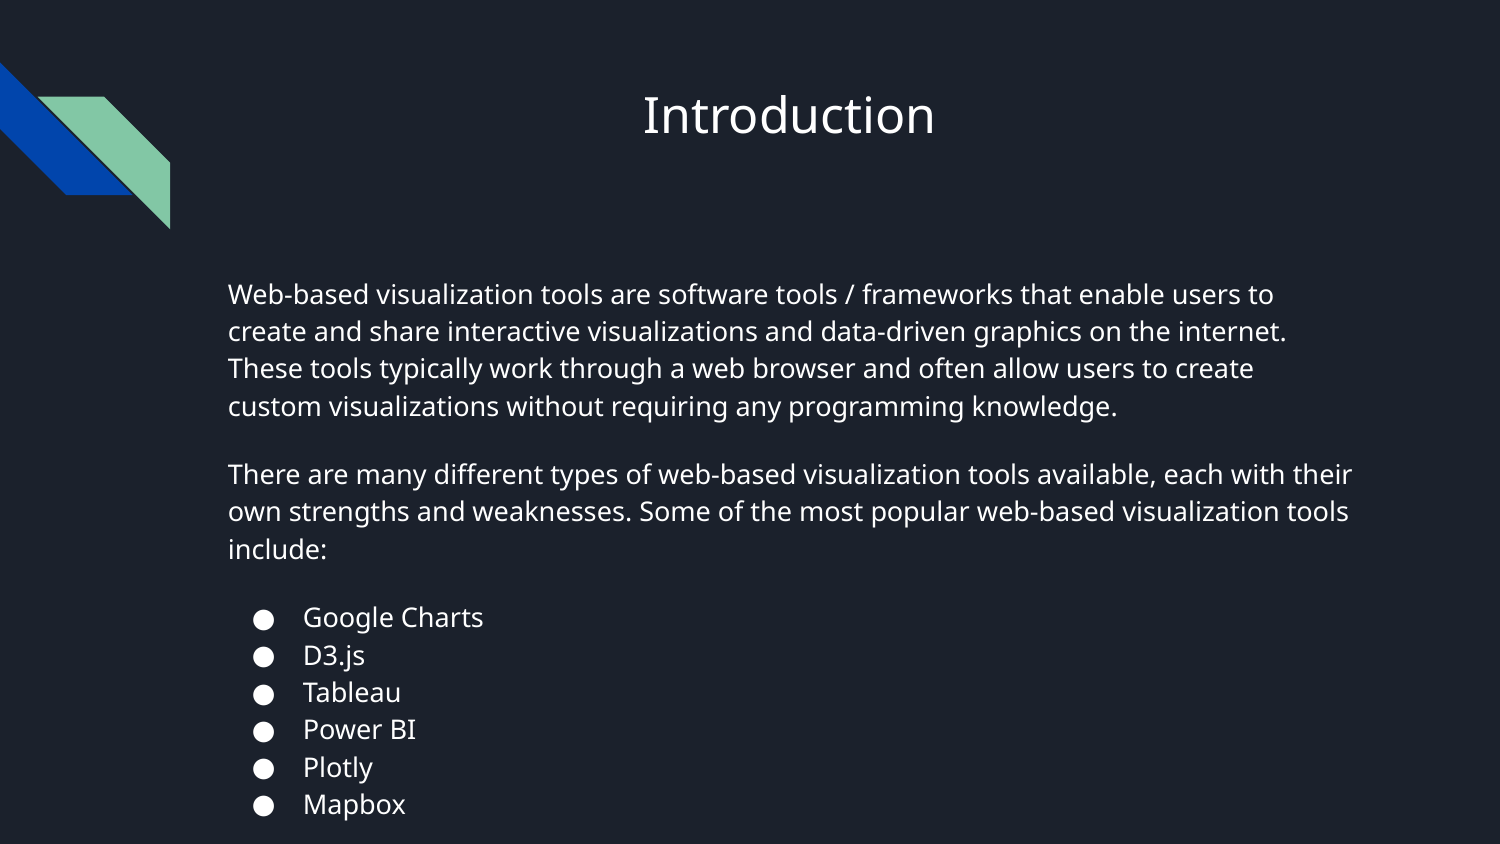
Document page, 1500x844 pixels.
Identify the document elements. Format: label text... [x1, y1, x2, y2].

title Introduction [212, 64, 1368, 215]
list Web-based visualization tools are software tools / frameworks that enable users to create and share interactive visualizations and data-driven graphics on the internet. These tools typically work through a web browser and often allow users to create custom visualizations without requiring any programming knowledge. There are many different types of web-based visualization tools available, each with their own strengths and weaknesses. Some of the most popular web-based visualization tools include: Google Charts D3.js Tableau Power BI Plotly Mapbox [212, 257, 1368, 735]
